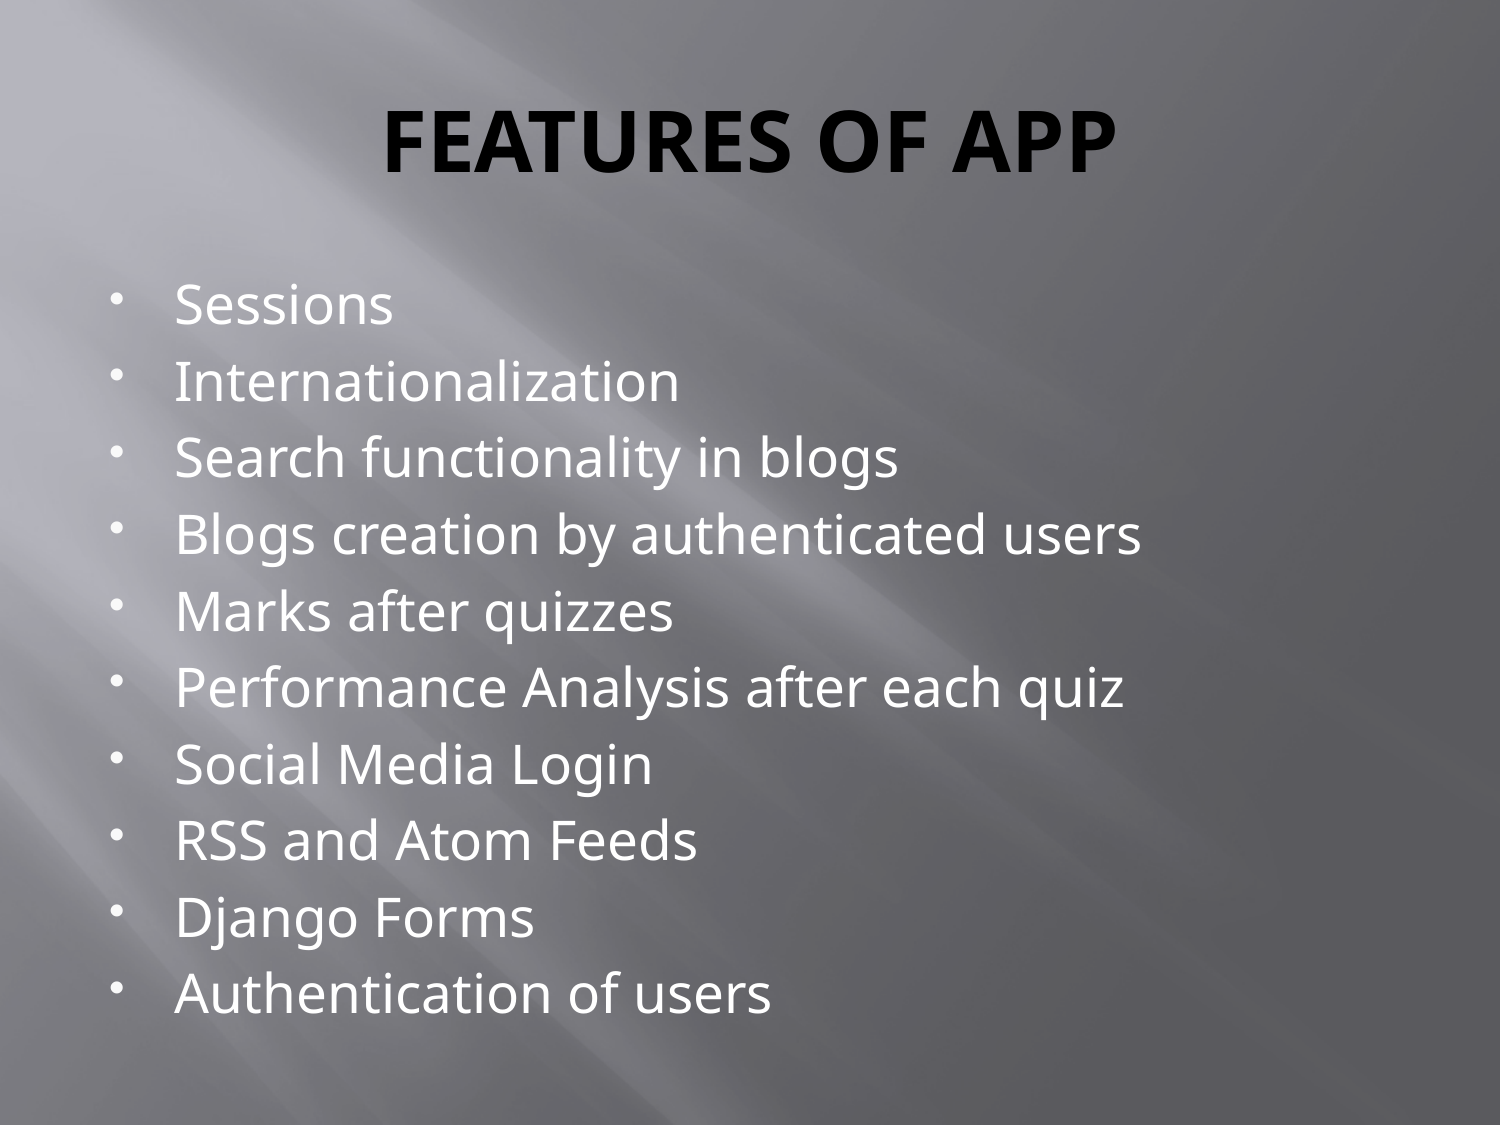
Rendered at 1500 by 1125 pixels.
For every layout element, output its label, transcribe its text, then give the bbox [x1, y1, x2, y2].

list Sessions Internationalization Search functionality in blogs Blogs creation by authenticated users Marks after quizzes Performance Analysis after each quiz Social Media Login RSS and Atom Feeds Django Forms Authentication of users [75, 262, 1425, 1035]
title FEATURES OF APP [75, 45, 1425, 233]
